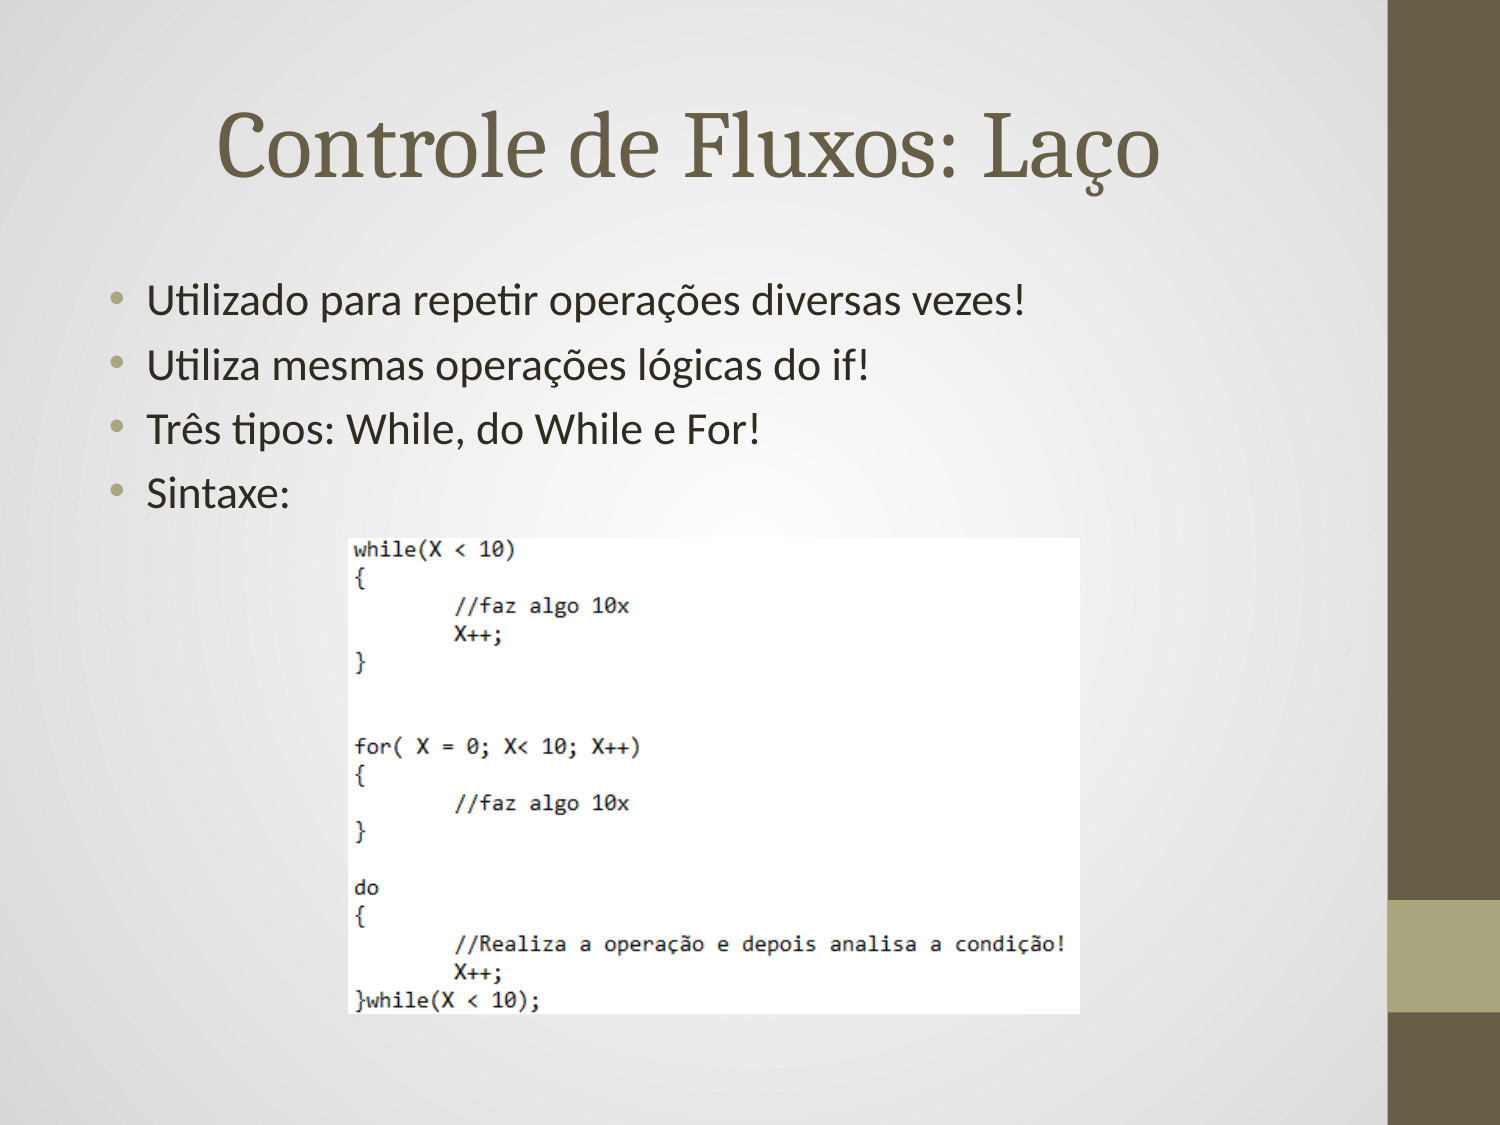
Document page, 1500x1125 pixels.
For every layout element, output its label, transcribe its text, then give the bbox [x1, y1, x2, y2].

title Controle de Fluxos: Laço [75, 45, 1325, 233]
picture [348, 538, 1080, 1015]
list Utilizado para repetir operações diversas vezes! Utiliza mesmas operações lógicas do if! Três tipos: While, do While e For! Sintaxe: [75, 262, 1325, 1050]
